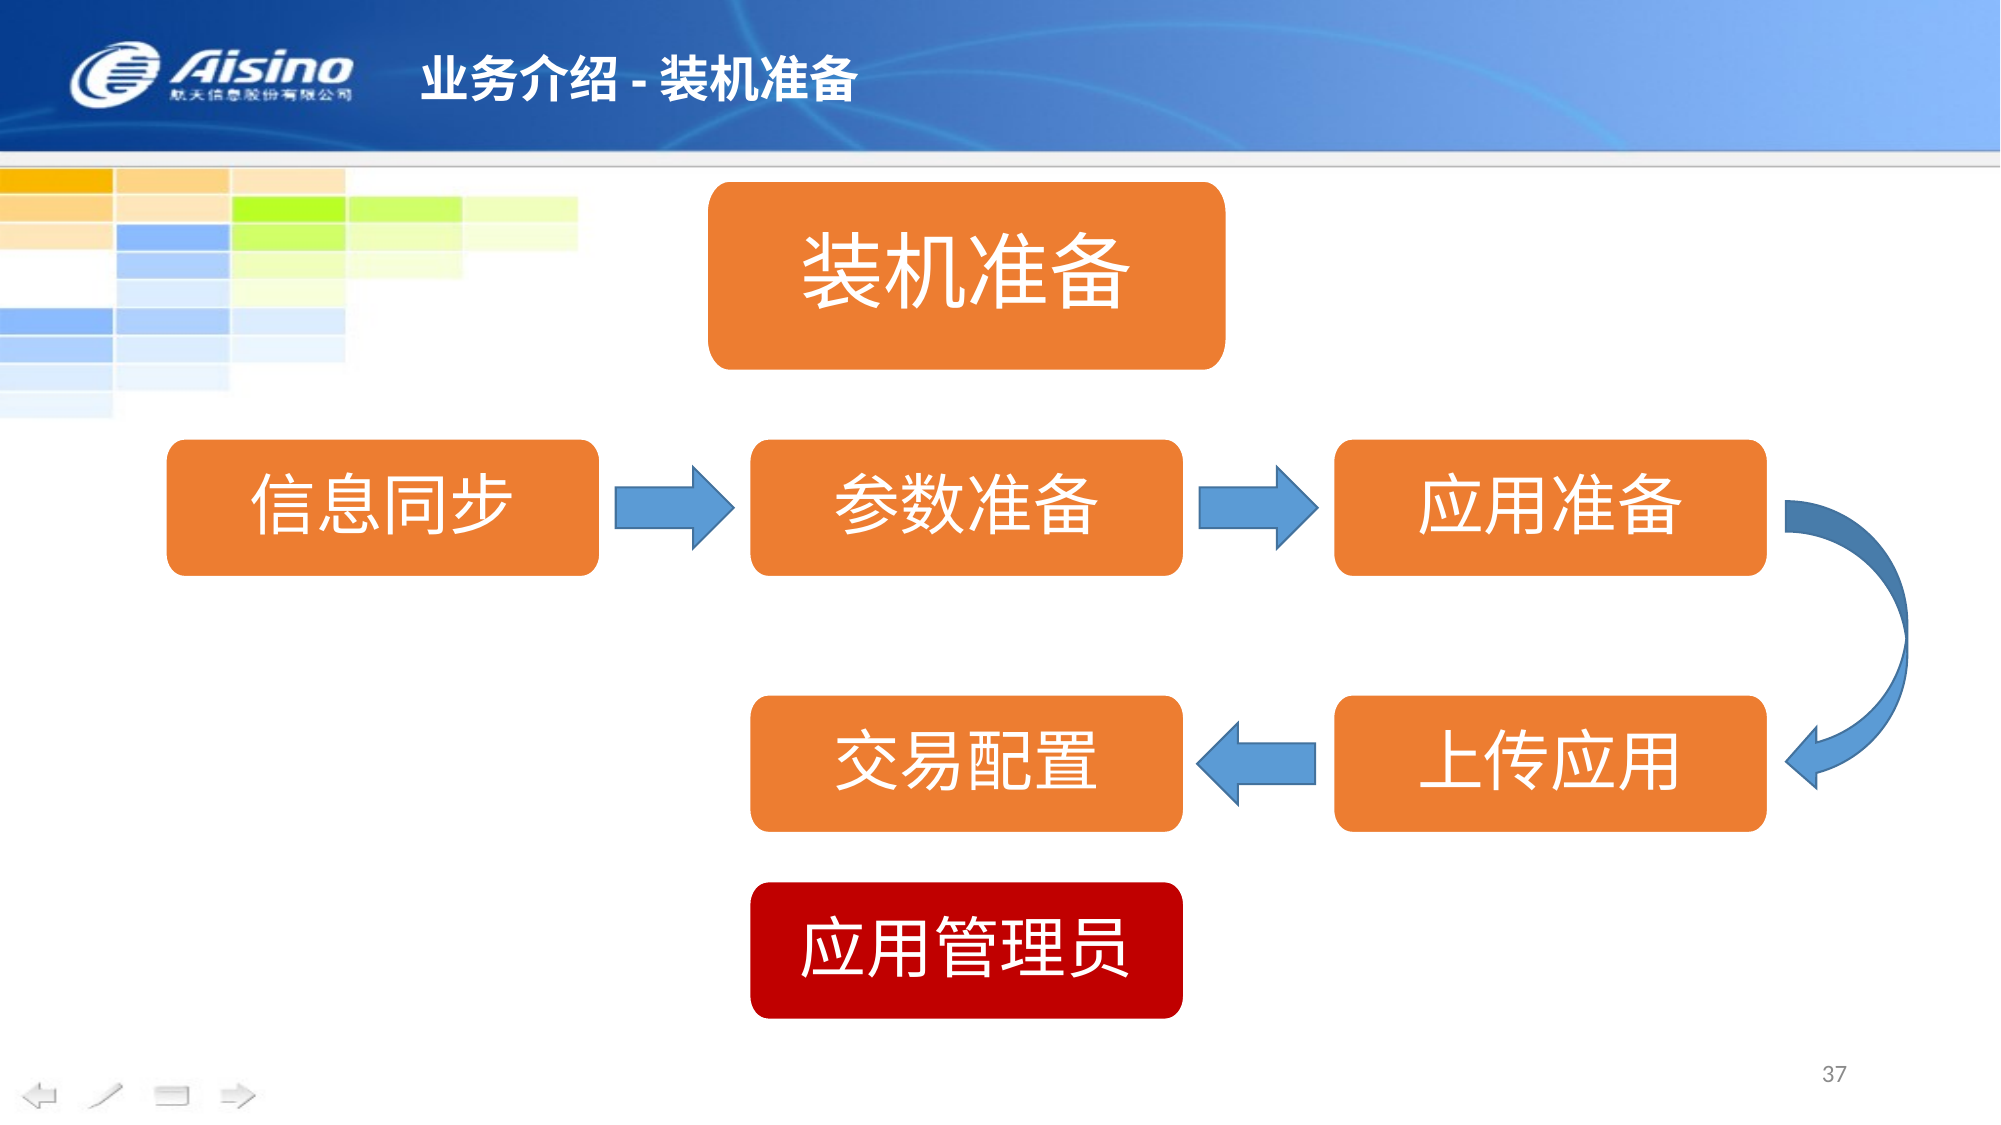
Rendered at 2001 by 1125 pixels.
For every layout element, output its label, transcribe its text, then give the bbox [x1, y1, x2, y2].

text_box 交易配置 [748, 693, 1186, 834]
text_box 应用准备 [1332, 437, 1769, 578]
text_box 参数准备 [748, 437, 1186, 578]
text_box 装机准备 [705, 179, 1228, 372]
text_box [1195, 720, 1317, 807]
text_box 上传应用 [1332, 693, 1769, 834]
picture [0, 0, 2001, 1125]
text_box [614, 464, 736, 551]
text_box [1784, 500, 1909, 791]
slide_number 37 [1412, 1042, 1863, 1103]
text_box 业务介绍-装机准备 [404, 40, 946, 116]
text_box [1198, 464, 1320, 551]
text_box 应用管理员 [748, 880, 1186, 1021]
text_box 信息同步 [164, 437, 602, 578]
